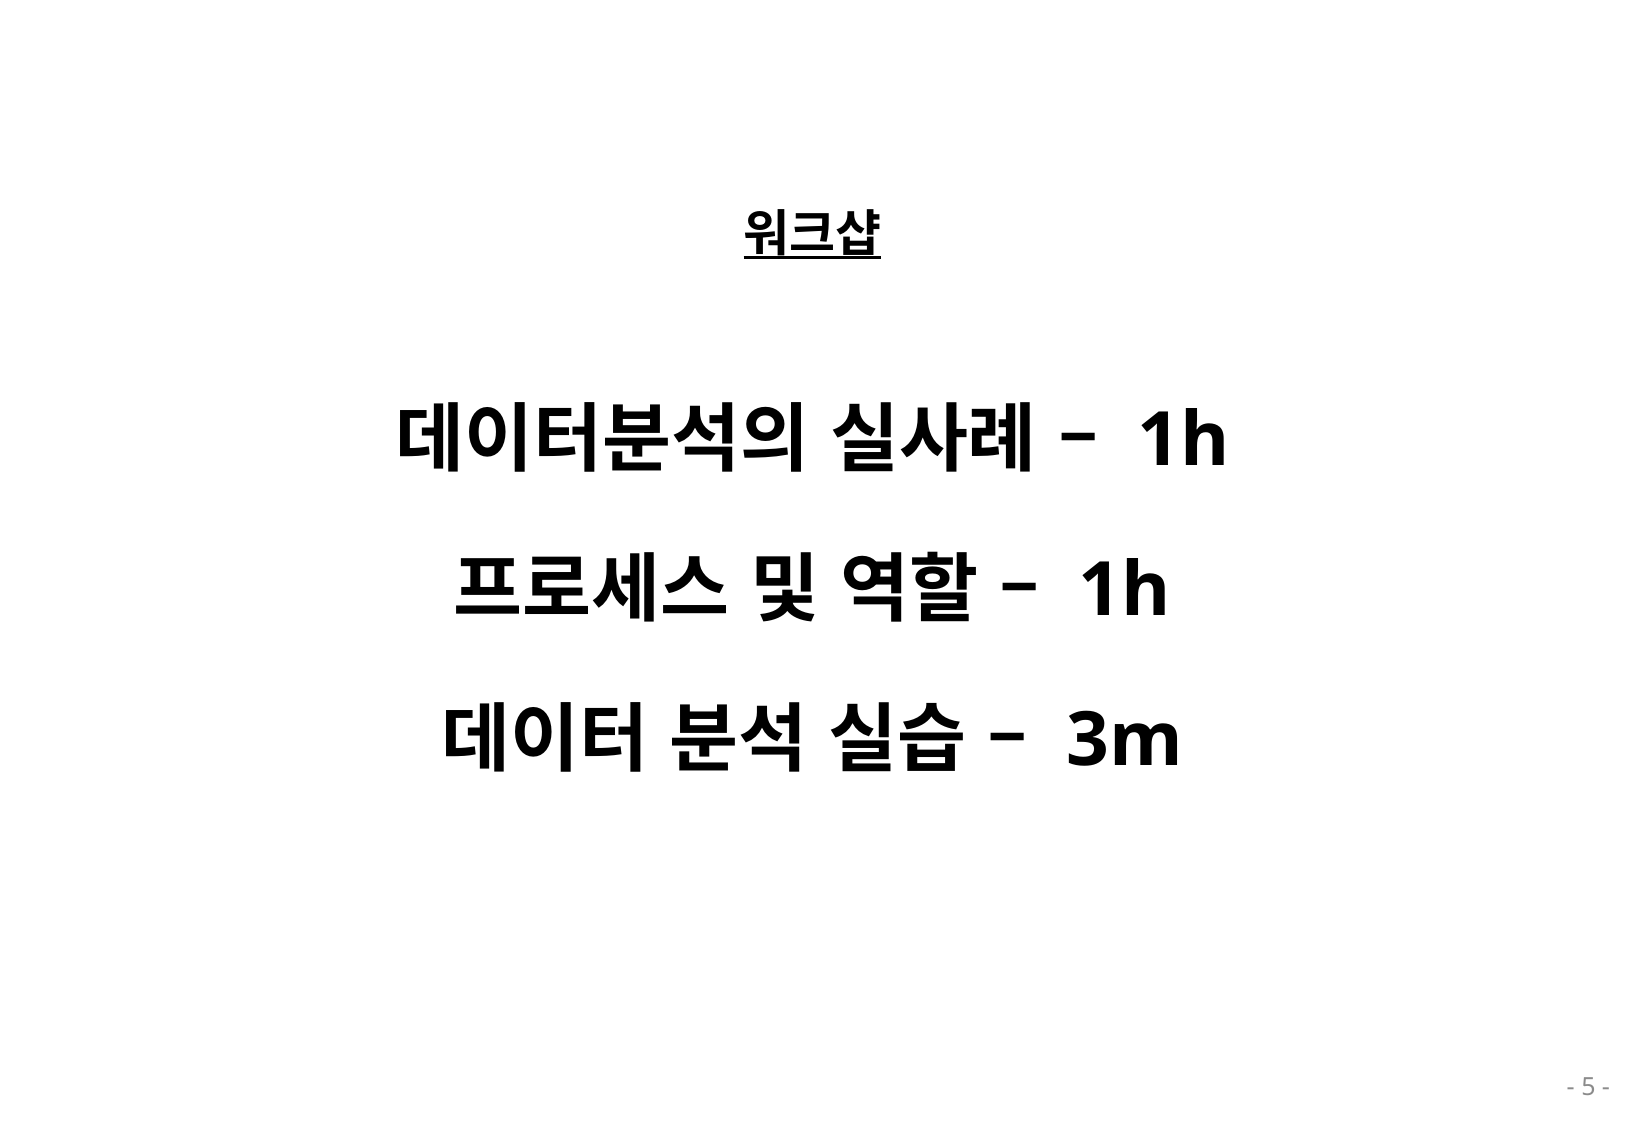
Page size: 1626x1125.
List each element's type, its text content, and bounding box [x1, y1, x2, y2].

slide_number - 5 - [1245, 1057, 1625, 1118]
subtitle 데이터분석의 실사례 – 1h 프로세스 및 역할 – 1h 데이터 분석 실습 – 3m [243, 338, 1382, 850]
title 워크샵 [121, 149, 1504, 315]
